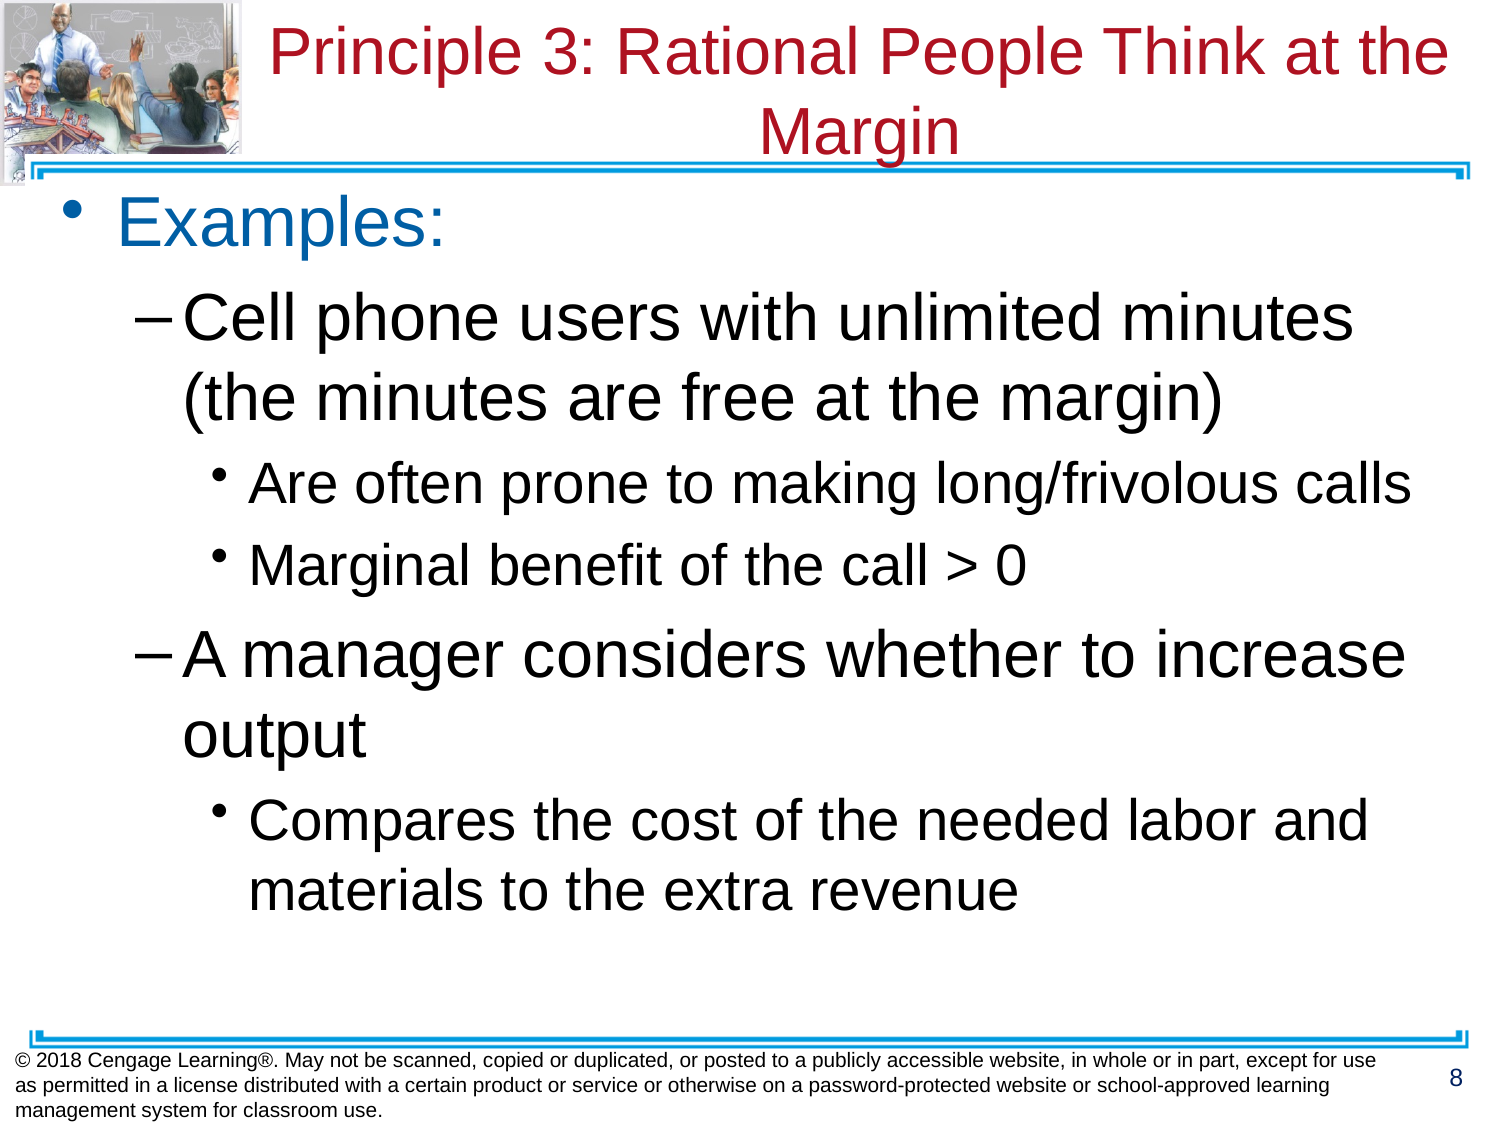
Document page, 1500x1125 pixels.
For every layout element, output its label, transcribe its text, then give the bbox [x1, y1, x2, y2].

footer © 2018 Cengage Learning®. May not be scanned, copied or duplicated, or posted to a publicly accessible website, in whole or in part, except for use as permitted in a license distributed with a certain product or service or otherwise on a password-protected website or school-approved learning management system for classroom use. [0, 1043, 1412, 1125]
picture [0, 0, 1475, 186]
picture [25, 1024, 45, 1043]
list Examples: Cell phone users with unlimited minutes (the minutes are free at the margin) Are often prone to making long/frivolous calls Marginal benefit of the call > 0 A manager considers whether to increase output Compares the cost of the needed labor and materials to the extra revenue [45, 168, 1455, 1055]
picture [1455, 1024, 1475, 1053]
slide_number 8 [1412, 1052, 1500, 1117]
title Principle 3: Rational People Think at the Margin [219, 0, 1500, 142]
